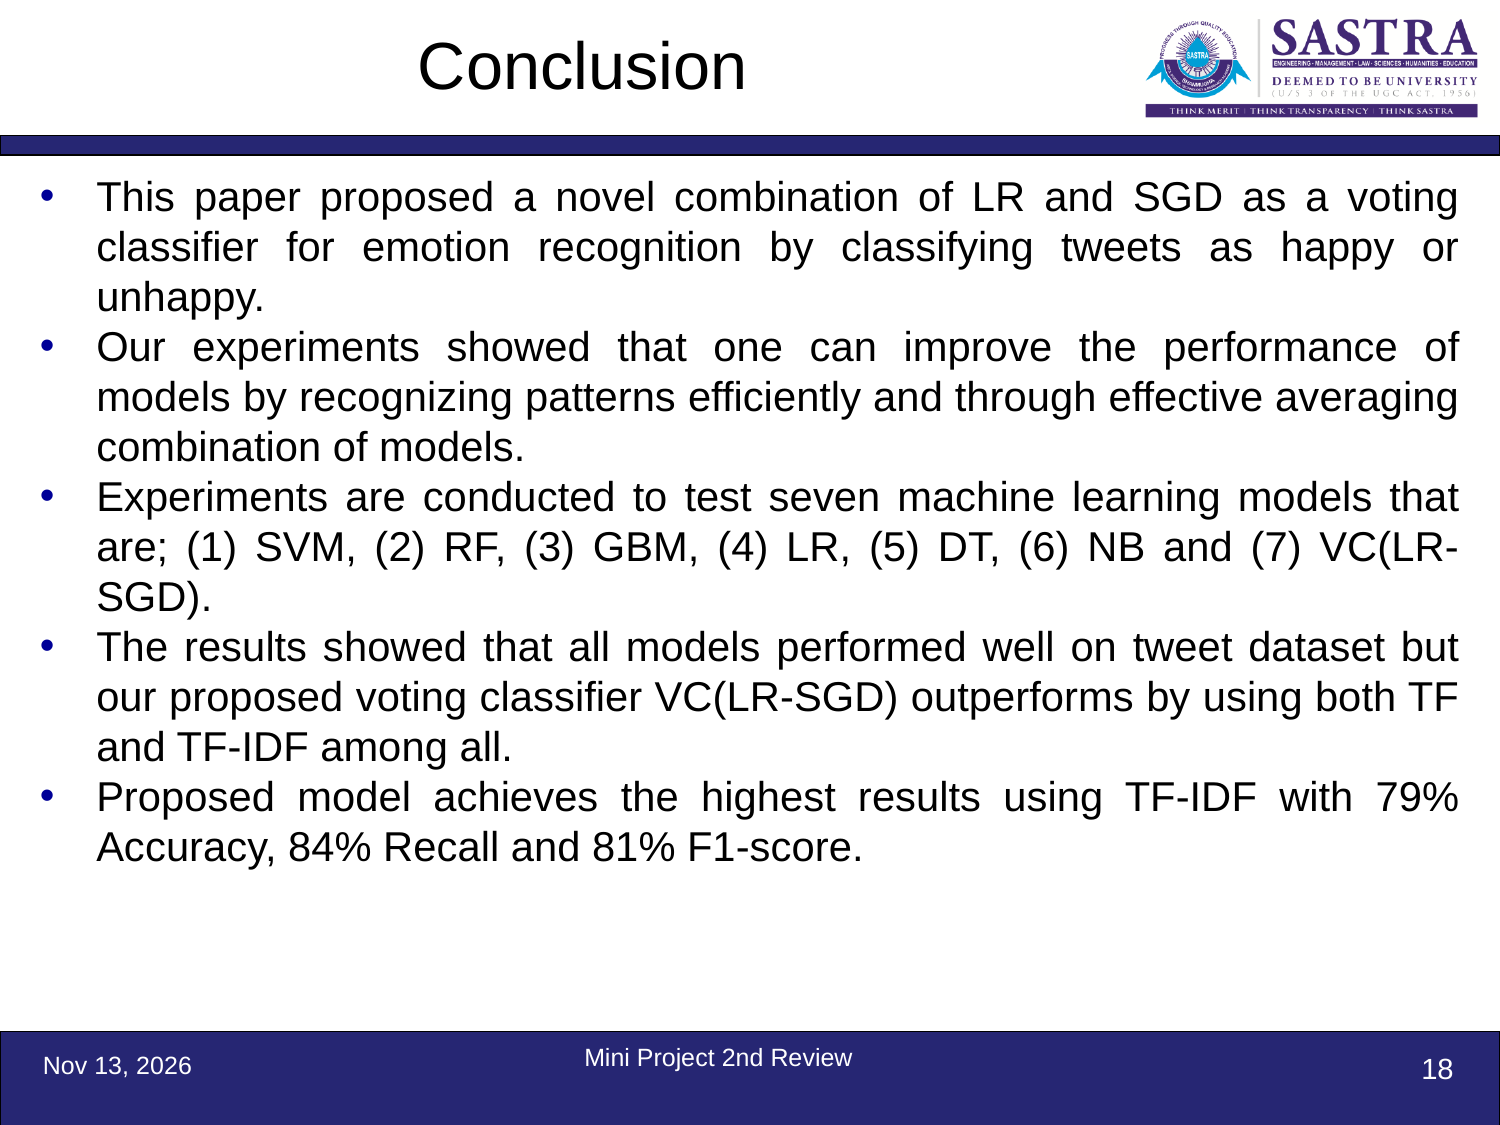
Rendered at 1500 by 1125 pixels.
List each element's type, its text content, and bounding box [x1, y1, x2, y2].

footer Mini Project 2nd Review [412, 1034, 1026, 1113]
slide_number 18 [1118, 1042, 1469, 1122]
slide_number 28-Dec-21 [27, 1041, 229, 1121]
picture [1125, 11, 1498, 124]
list This paper proposed a novel combination of LR and SGD as a voting classifier for emotion recognition by classifying tweets as happy or unhappy. Our experiments showed that one can improve the performance of models by recognizing patterns efficiently and through effective averaging combination of models. Experiments are conducted to test seven machine learning models that are; (1) SVM, (2) RF, (3) GBM, (4) LR, (5) DT, (6) NB and (7) VC(LR-SGD). The results showed that all models performed well on tweet dataset but our proposed voting classifier VC(LR-SGD) outperforms by using both TF and TF-IDF among all. Proposed model achieves the highest results using TF-IDF with 79% Accuracy, 84% Recall and 81% F1-score. [24, 162, 1475, 1032]
title Conclusion [13, 8, 1153, 117]
